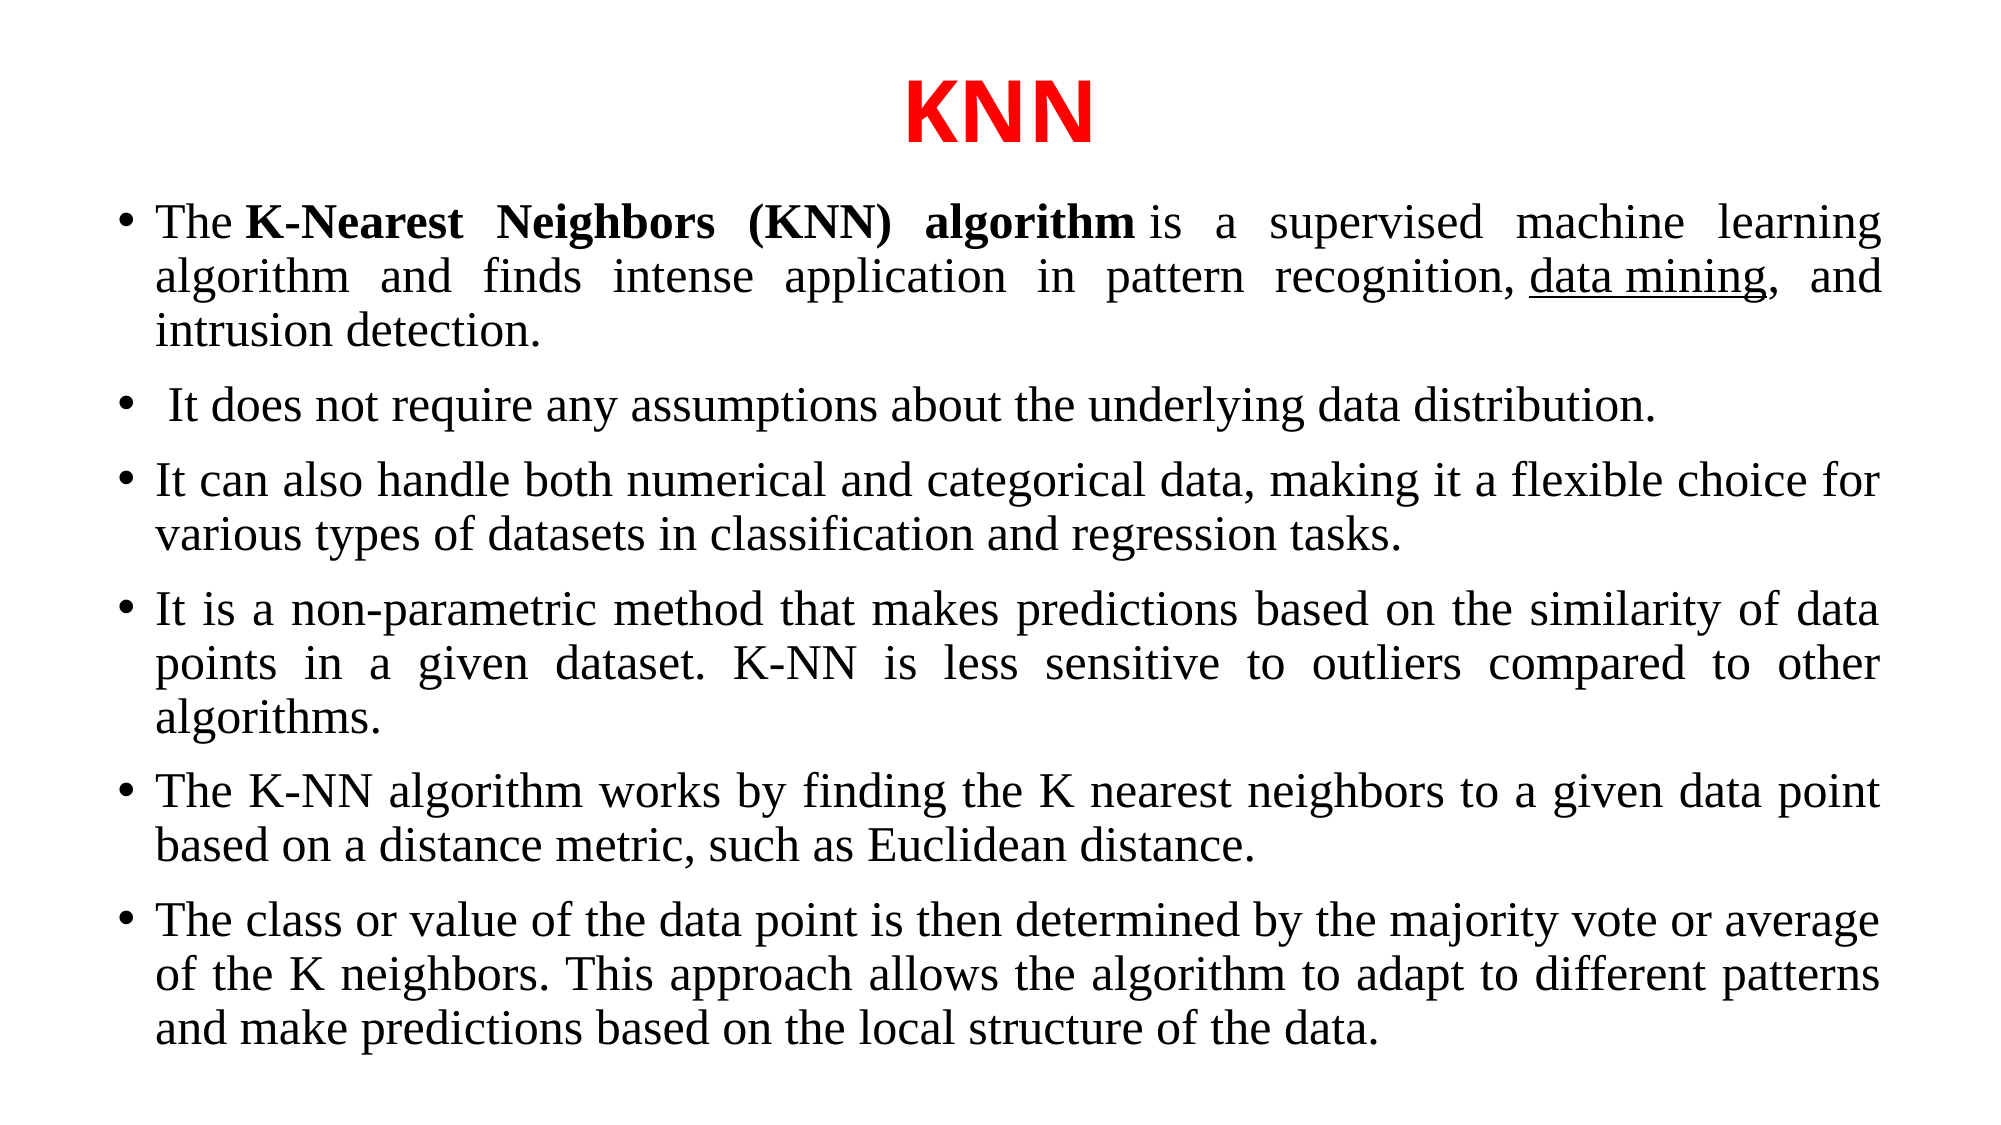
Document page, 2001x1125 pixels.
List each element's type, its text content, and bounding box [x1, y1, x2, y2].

title KNN [137, 59, 1863, 169]
list The K-Nearest Neighbors (KNN) algorithm is a supervised machine learning algorithm and finds intense application in pattern recognition, data mining, and intrusion detection. It does not require any assumptions about the underlying data distribution. It can also handle both numerical and categorical data, making it a flexible choice for various types of datasets in classification and regression tasks. It is a non-parametric method that makes predictions based on the similarity of data points in a given dataset. K-NN is less sensitive to outliers compared to other algorithms. The K-NN algorithm works by finding the K nearest neighbors to a given data point based on a distance metric, such as Euclidean distance. The class or value of the data point is then determined by the majority vote or average of the K neighbors. This approach allows the algorithm to adapt to different patterns and make predictions based on the local structure of the data. [102, 188, 1898, 902]
